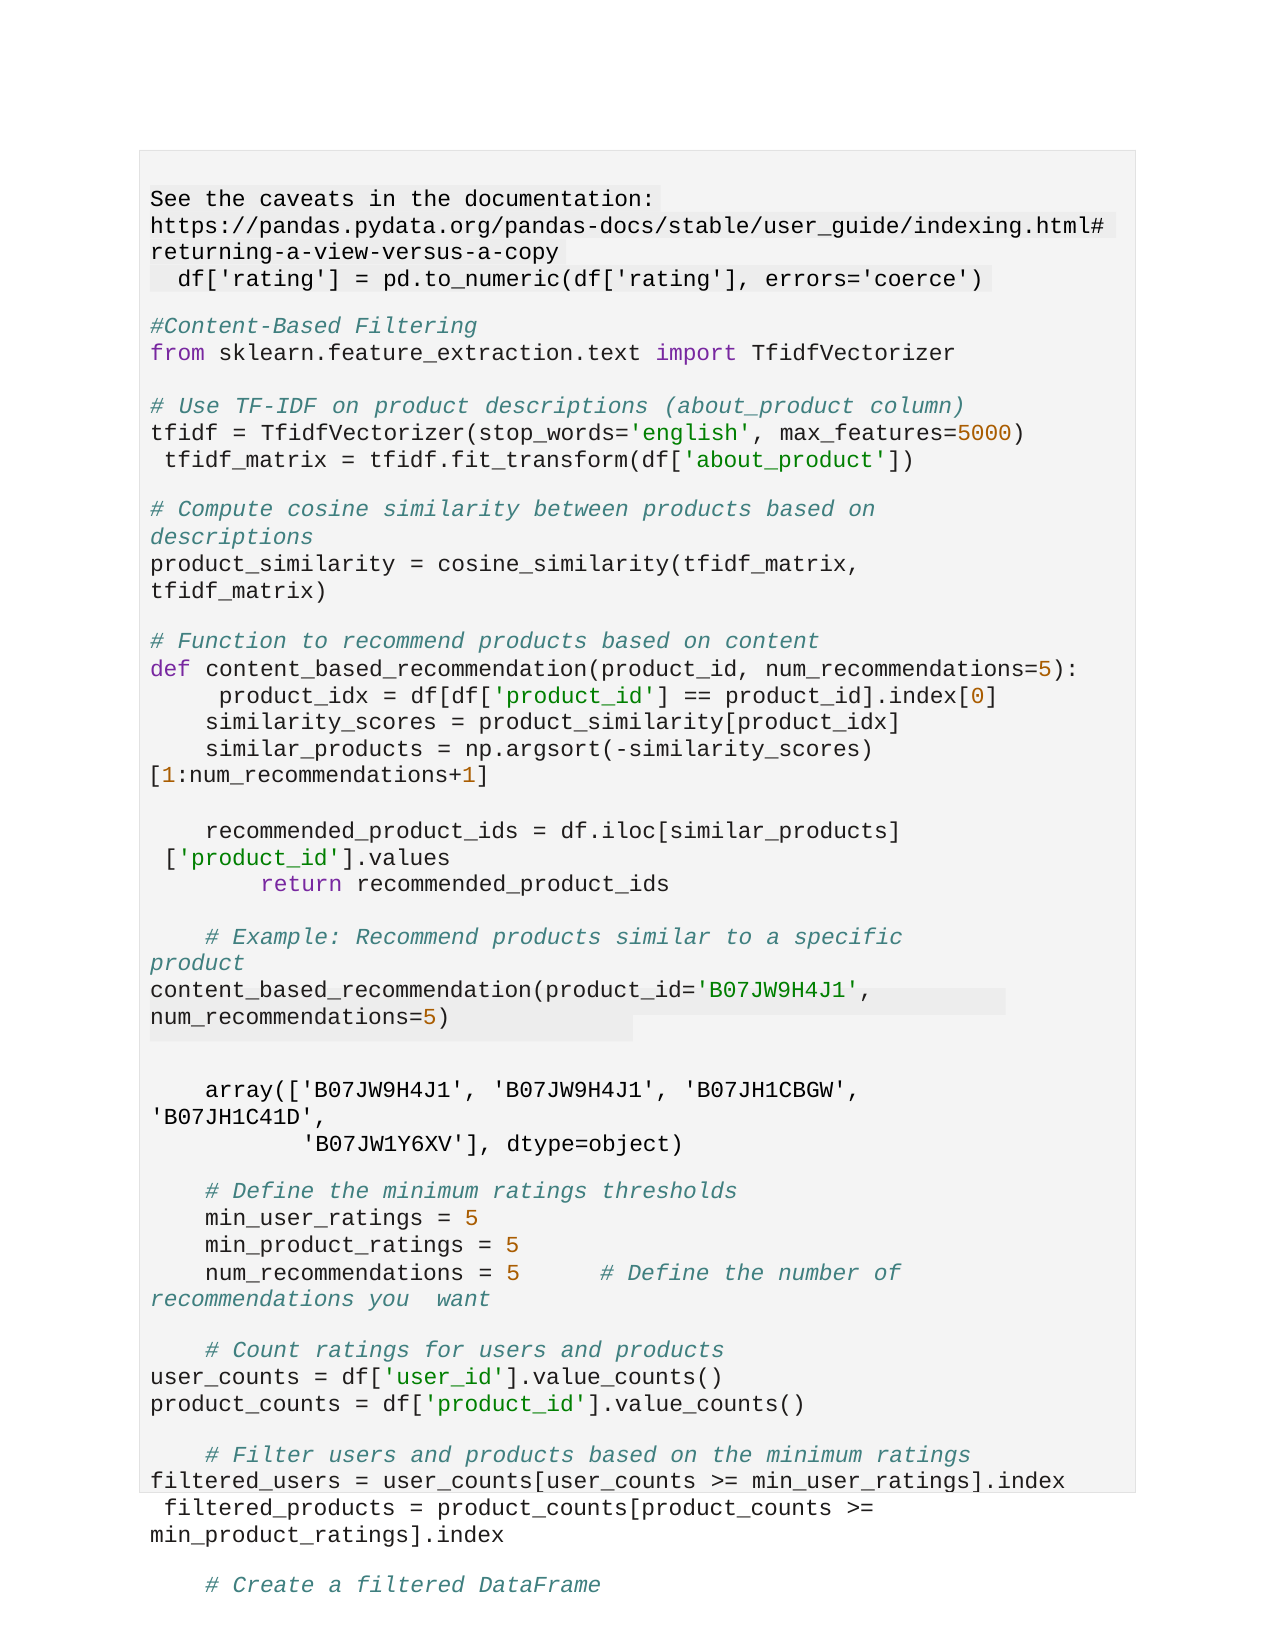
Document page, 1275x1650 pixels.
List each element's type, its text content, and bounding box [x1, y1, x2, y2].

text_box df['rating'] = pd.to_numeric(df['rating'], errors='coerce') #Content-Based Filtering from sklearn.feature_extraction.text import TfidfVectorizer # Use TF-IDF on product descriptions (about_product column) tfidf = TfidfVectorizer(stop_words='english', max_features=5000) tfidf_matrix = tfidf.fit_transform(df['about_product']) # Compute cosine similarity between products based on descriptions product_similarity = cosine_similarity(tfidf_matrix, tfidf_matrix) # Function to recommend products based on content def content_based_recommendation(product_id, num_recommendations=5): product_idx = df[df['product_id'] == product_id].index[0] similarity_scores = product_similarity[product_idx] similar_products = np.argsort(-similarity_scores) [1:num_recommendations+1] recommended_product_ids = df.iloc[similar_products] ['product_id'].values return recommended_product_ids # Example: Recommend products similar to a specific product content_based_recommendation(product_id='B07JW9H4J1', num_recommendations=5) array(['B07JW9H4J1', 'B07JW9H4J1', 'B07JH1CBGW', 'B07JH1C41D', 'B07JW1Y6XV'], dtype=object) # Define the minimum ratings thresholds min_user_ratings = 5 min_product_ratings = 5 num_recommendations = 5 # Define the number of recommendations you want # Count ratings for users and products user_counts = df['user_id'].value_counts() product_counts = df['product_id'].value_counts() # Filter users and products based on the minimum ratings filtered_users = user_counts[user_counts >= min_user_ratings].index filtered_products = product_counts[product_counts >= min_product_ratings].index # Create a filtered DataFrame [148, 1502, 1091, 1597]
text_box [138, 149, 1137, 1493]
